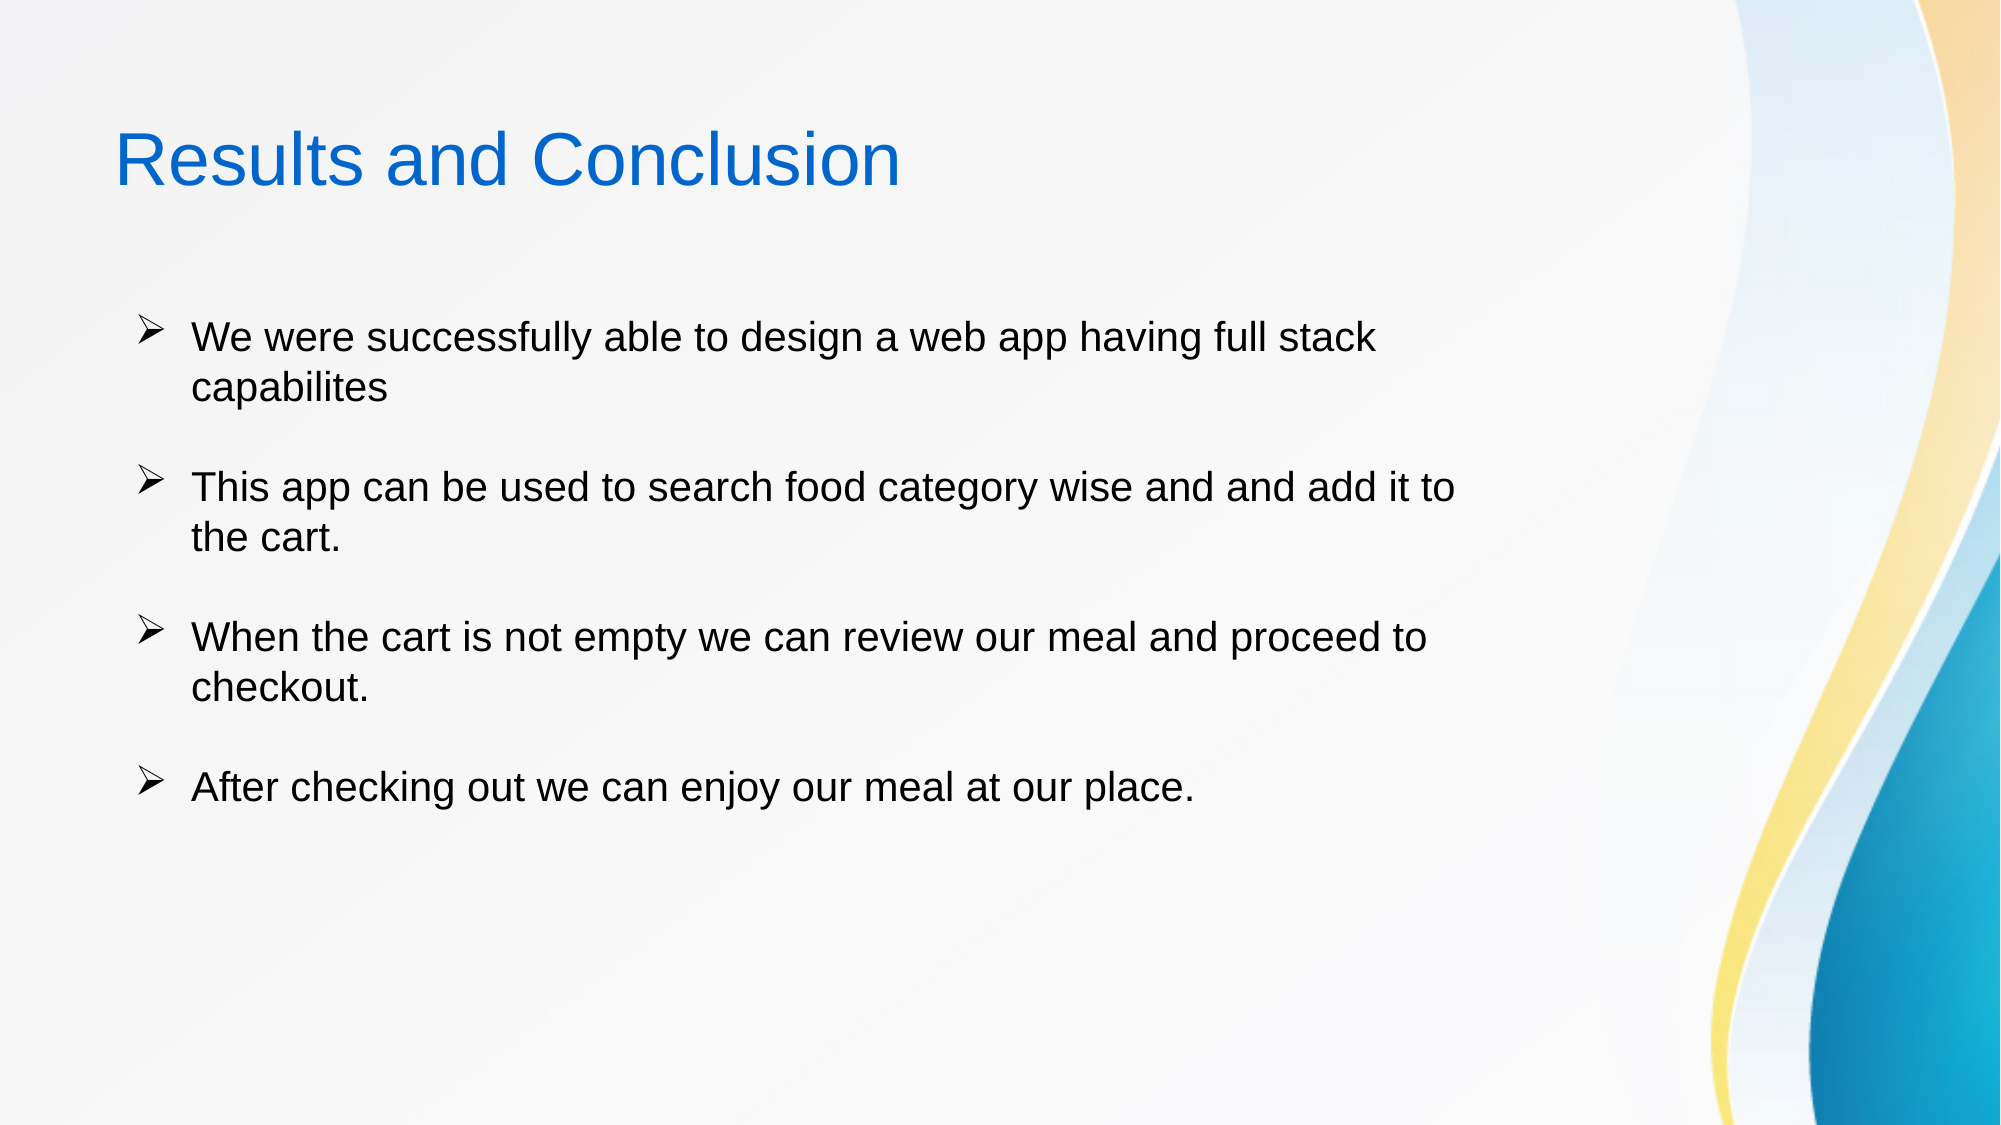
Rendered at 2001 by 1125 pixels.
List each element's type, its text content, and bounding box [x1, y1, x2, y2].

text_box Results and Conclusion [99, 107, 1900, 204]
text_box We were successfully able to design a web app having full stack capabilites This app can be used to search food category wise and and add it to the cart. When the cart is not empty we can review our meal and proceed to checkout. After checking out we can enjoy our meal at our place. [120, 302, 1514, 818]
picture [0, 0, 2001, 1125]
